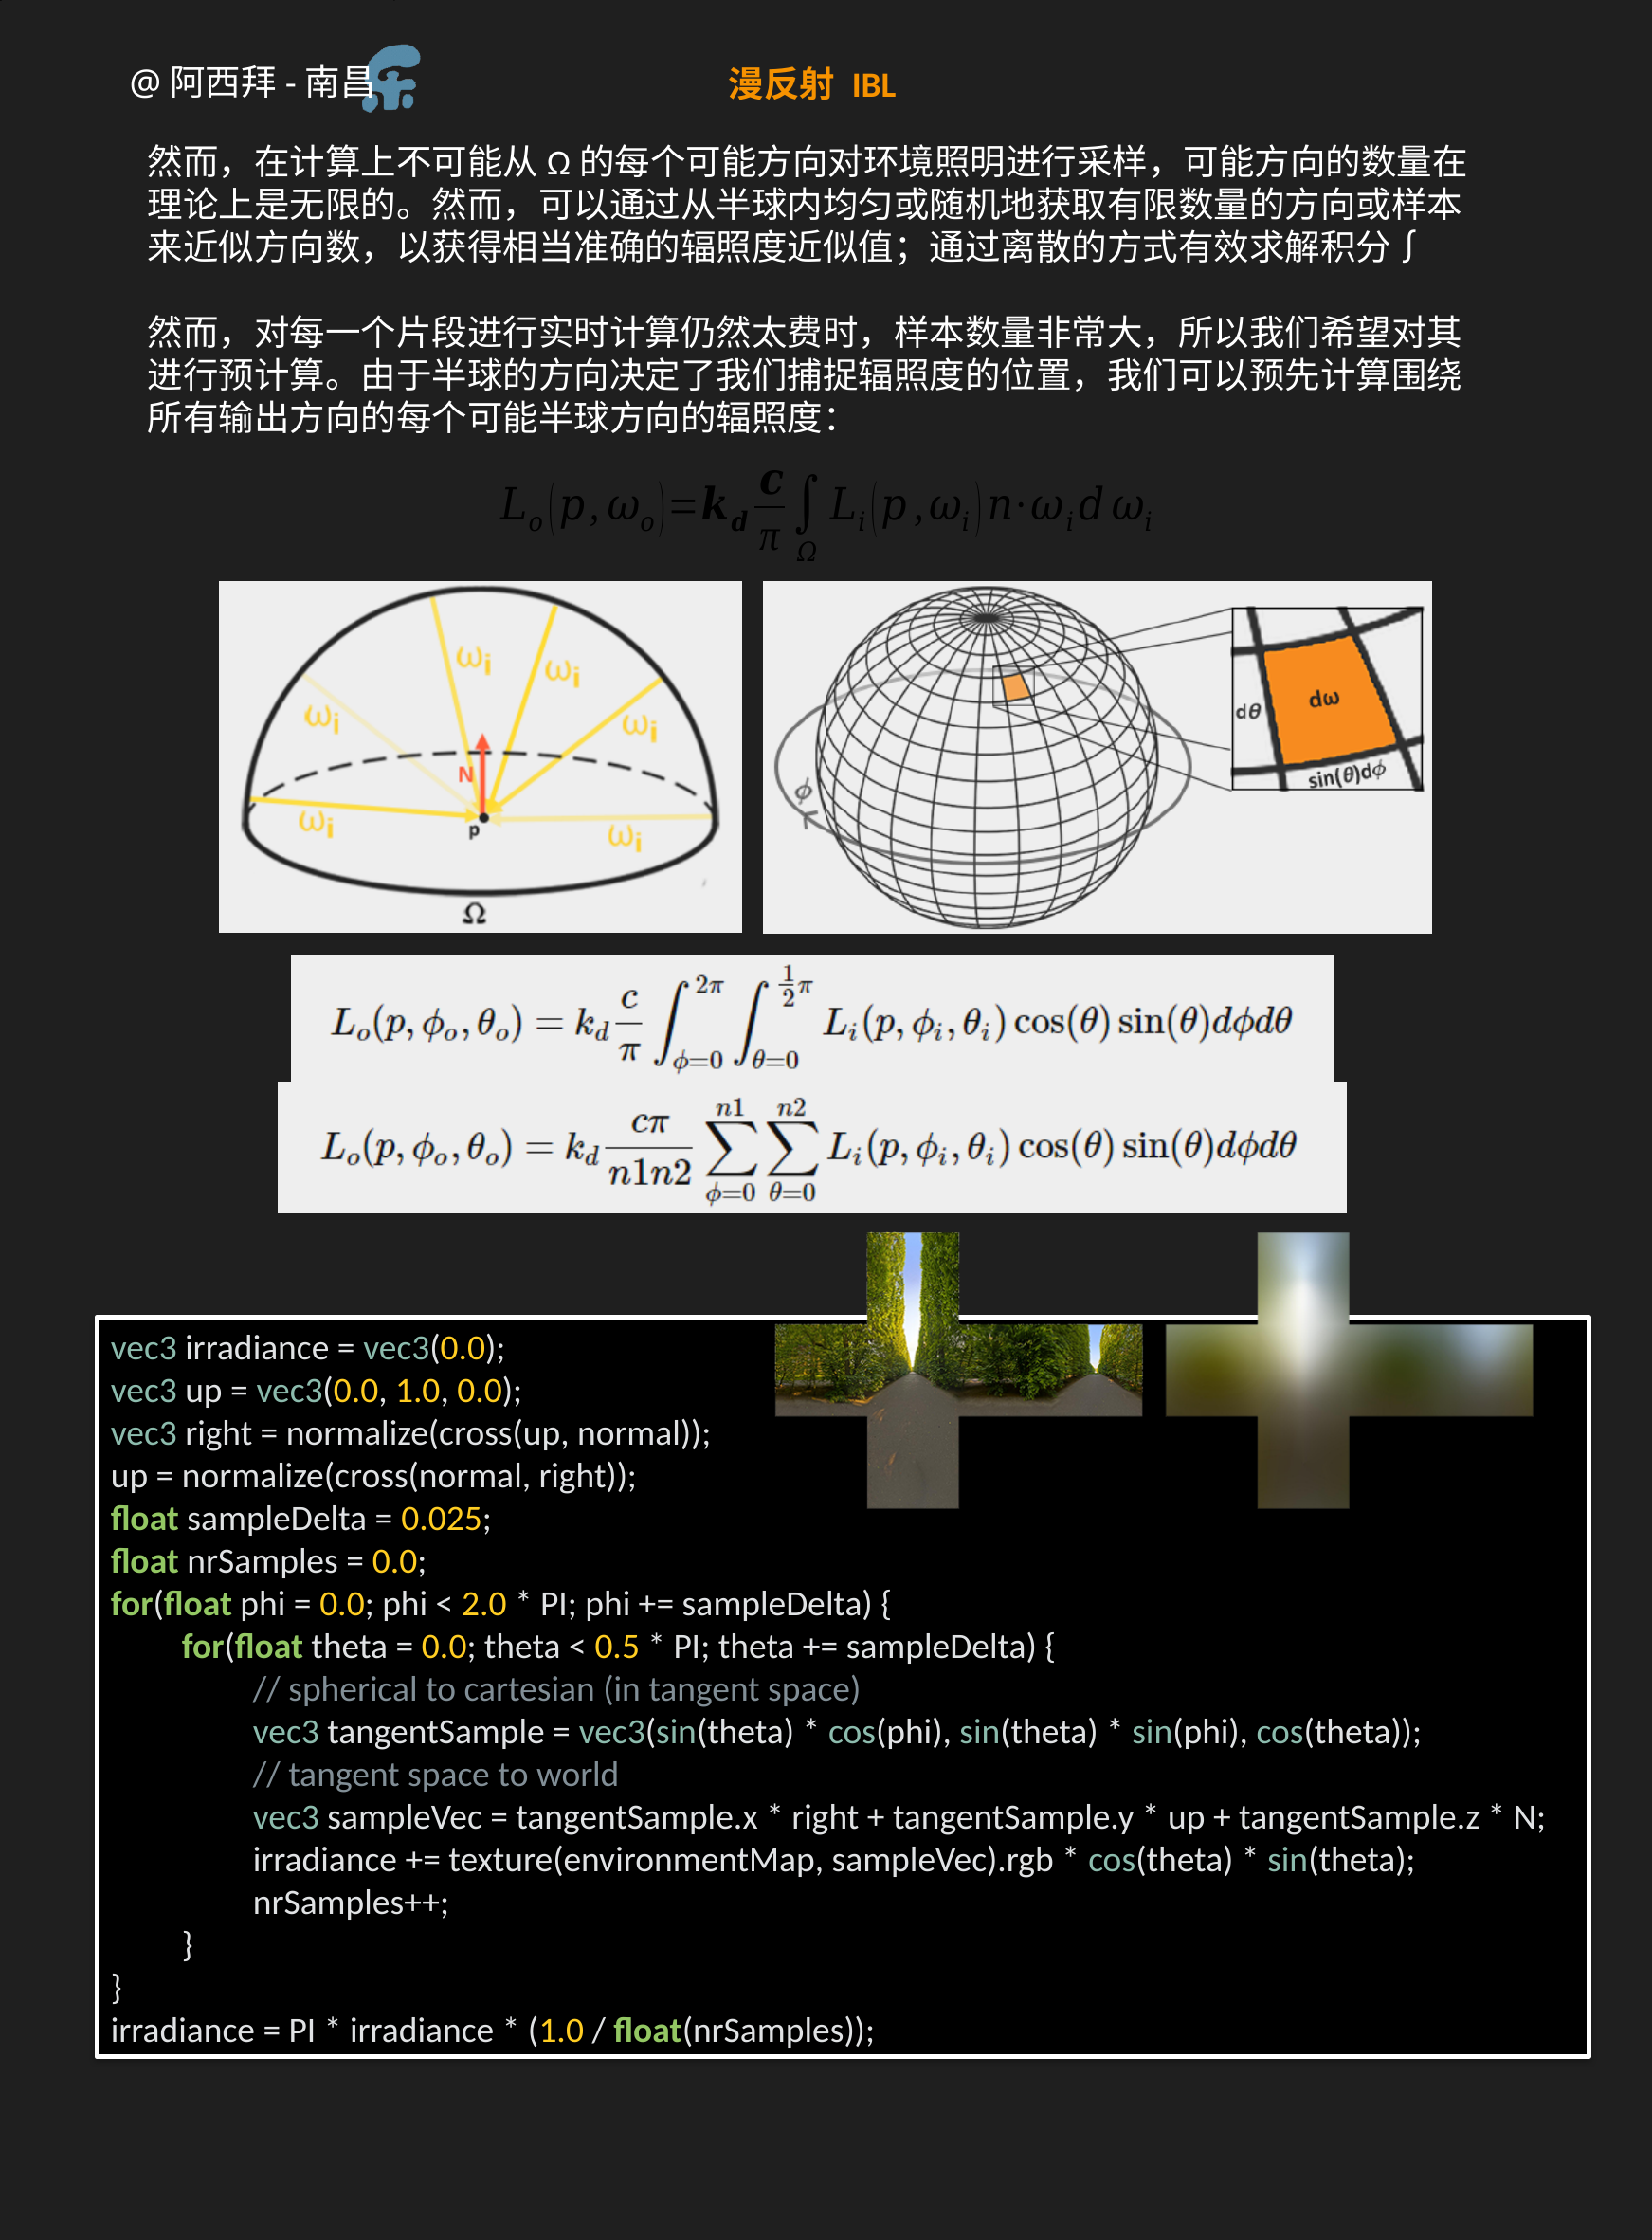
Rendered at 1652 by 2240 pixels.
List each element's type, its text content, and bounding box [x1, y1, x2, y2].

text_box 漫反射 IBL [399, 54, 1225, 112]
text_box vec3 irradiance = vec3(0.0); vec3 up = vec3(0.0, 1.0, 0.0); vec3 right = normalize(cross(up, normal)); up = normalize(cross(normal, right)); float sampleDelta = 0.025; float nrSamples = 0.0; for(float phi = 0.0; phi < 2.0 * PI; phi += sampleDelta) { for(float theta = 0.0; theta < 0.5 * PI; theta += sampleDelta) { // spherical to cartesian (in tangent space) vec3 tangentSample = vec3(sin(theta) * cos(phi), sin(theta) * sin(phi), cos(theta)); // tangent space to world vec3 sampleVec = tangentSample.x * right + tangentSample.y * up + tangentSample.z * N; irradiance += texture(environmentMap, sampleVec).rgb * cos(theta) * sin(theta); nrSamples++; } } irradiance = PI * irradiance * (1.0 / float(nrSamples)); [95, 1315, 1591, 2059]
text_box 然而，在计算上不可能从Ω的每个可能方向对环境照明进行采样，可能方向的数量在理论上是无限的。然而，可以通过从半球内均匀或随机地获取有限数量的方向或样本来近似方向数，以获得相当准确的辐照度近似值；通过离散的方式有效求解积分∫ 然而，对每一个片段进行实时计算仍然太费时，样本数量非常大，所以我们希望对其进行预计算。由于半球的方向决定了我们捕捉辐照度的位置，我们可以预先计算围绕所有输出方向的每个可能半球方向的辐照度： [133, 132, 1492, 446]
picture [0, 0, 1652, 2240]
